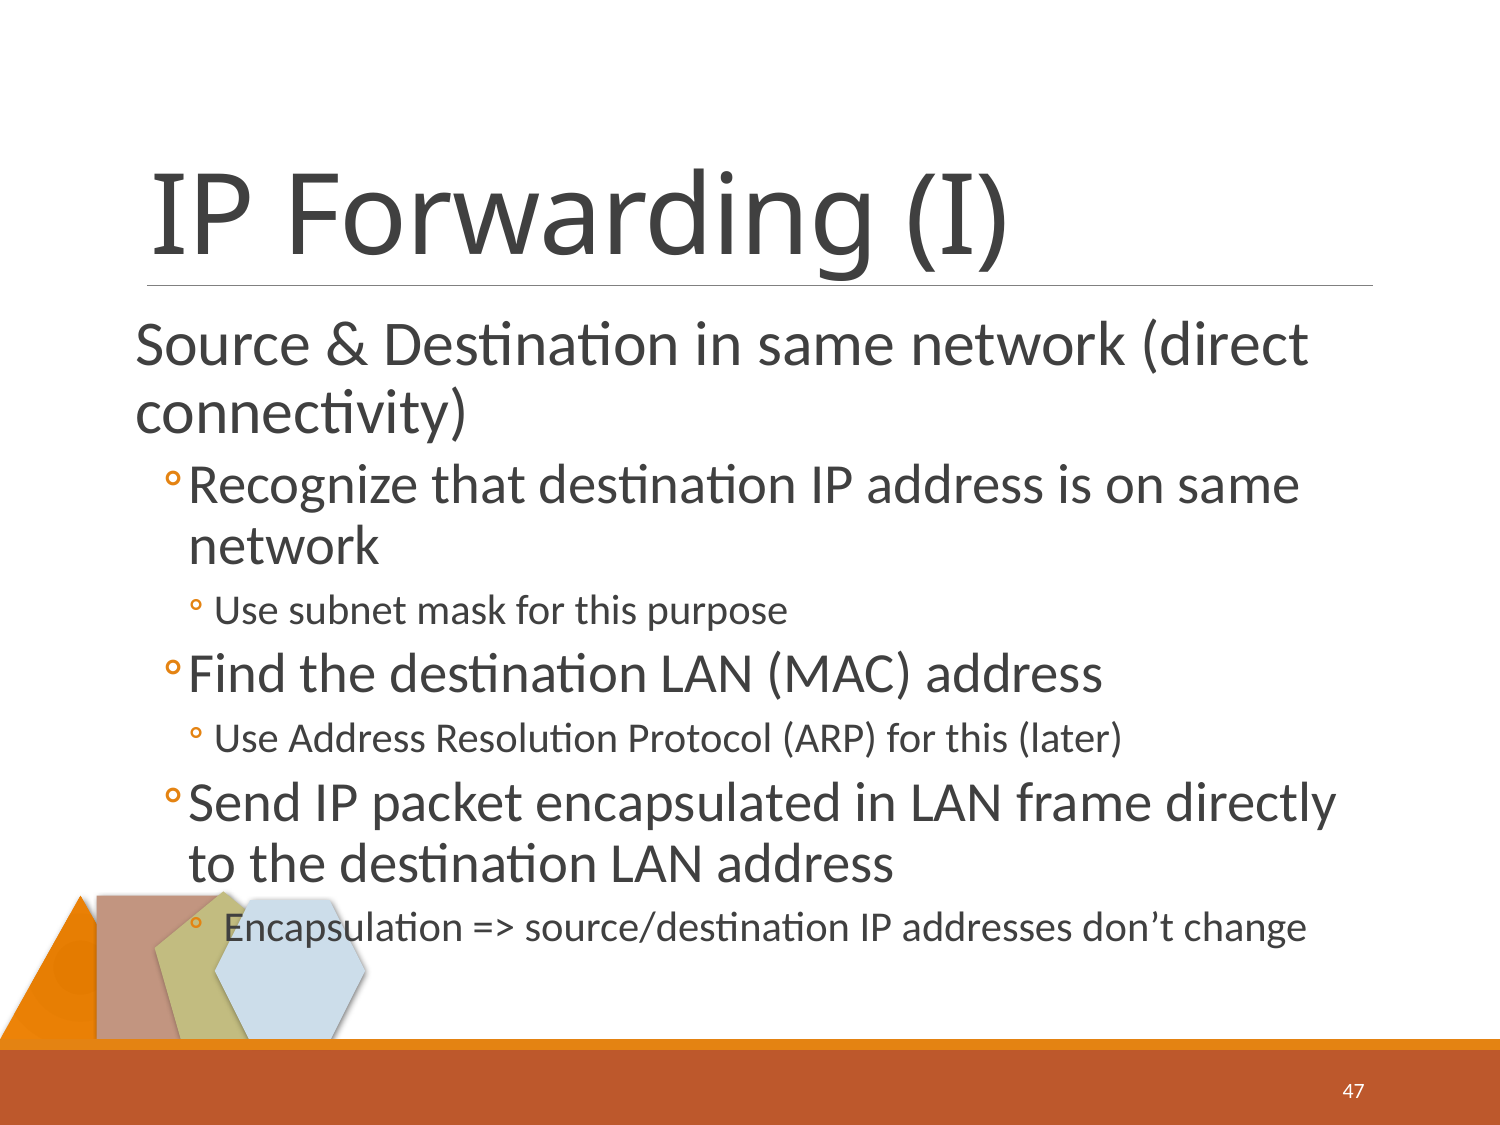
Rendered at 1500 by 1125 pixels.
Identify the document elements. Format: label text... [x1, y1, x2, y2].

slide_number 47 [1218, 1059, 1380, 1120]
title IP Forwarding (I) [135, 47, 1373, 285]
list Source & Destination in same network (direct connectivity) Recognize that destination IP address is on same network Use subnet mask for this purpose Find the destination LAN (MAC) address Use Address Resolution Protocol (ARP) for this (later) Send IP packet encapsulated in LAN frame directly to the destination LAN address Encapsulation => source/destination IP addresses don’t change [135, 302, 1373, 963]
